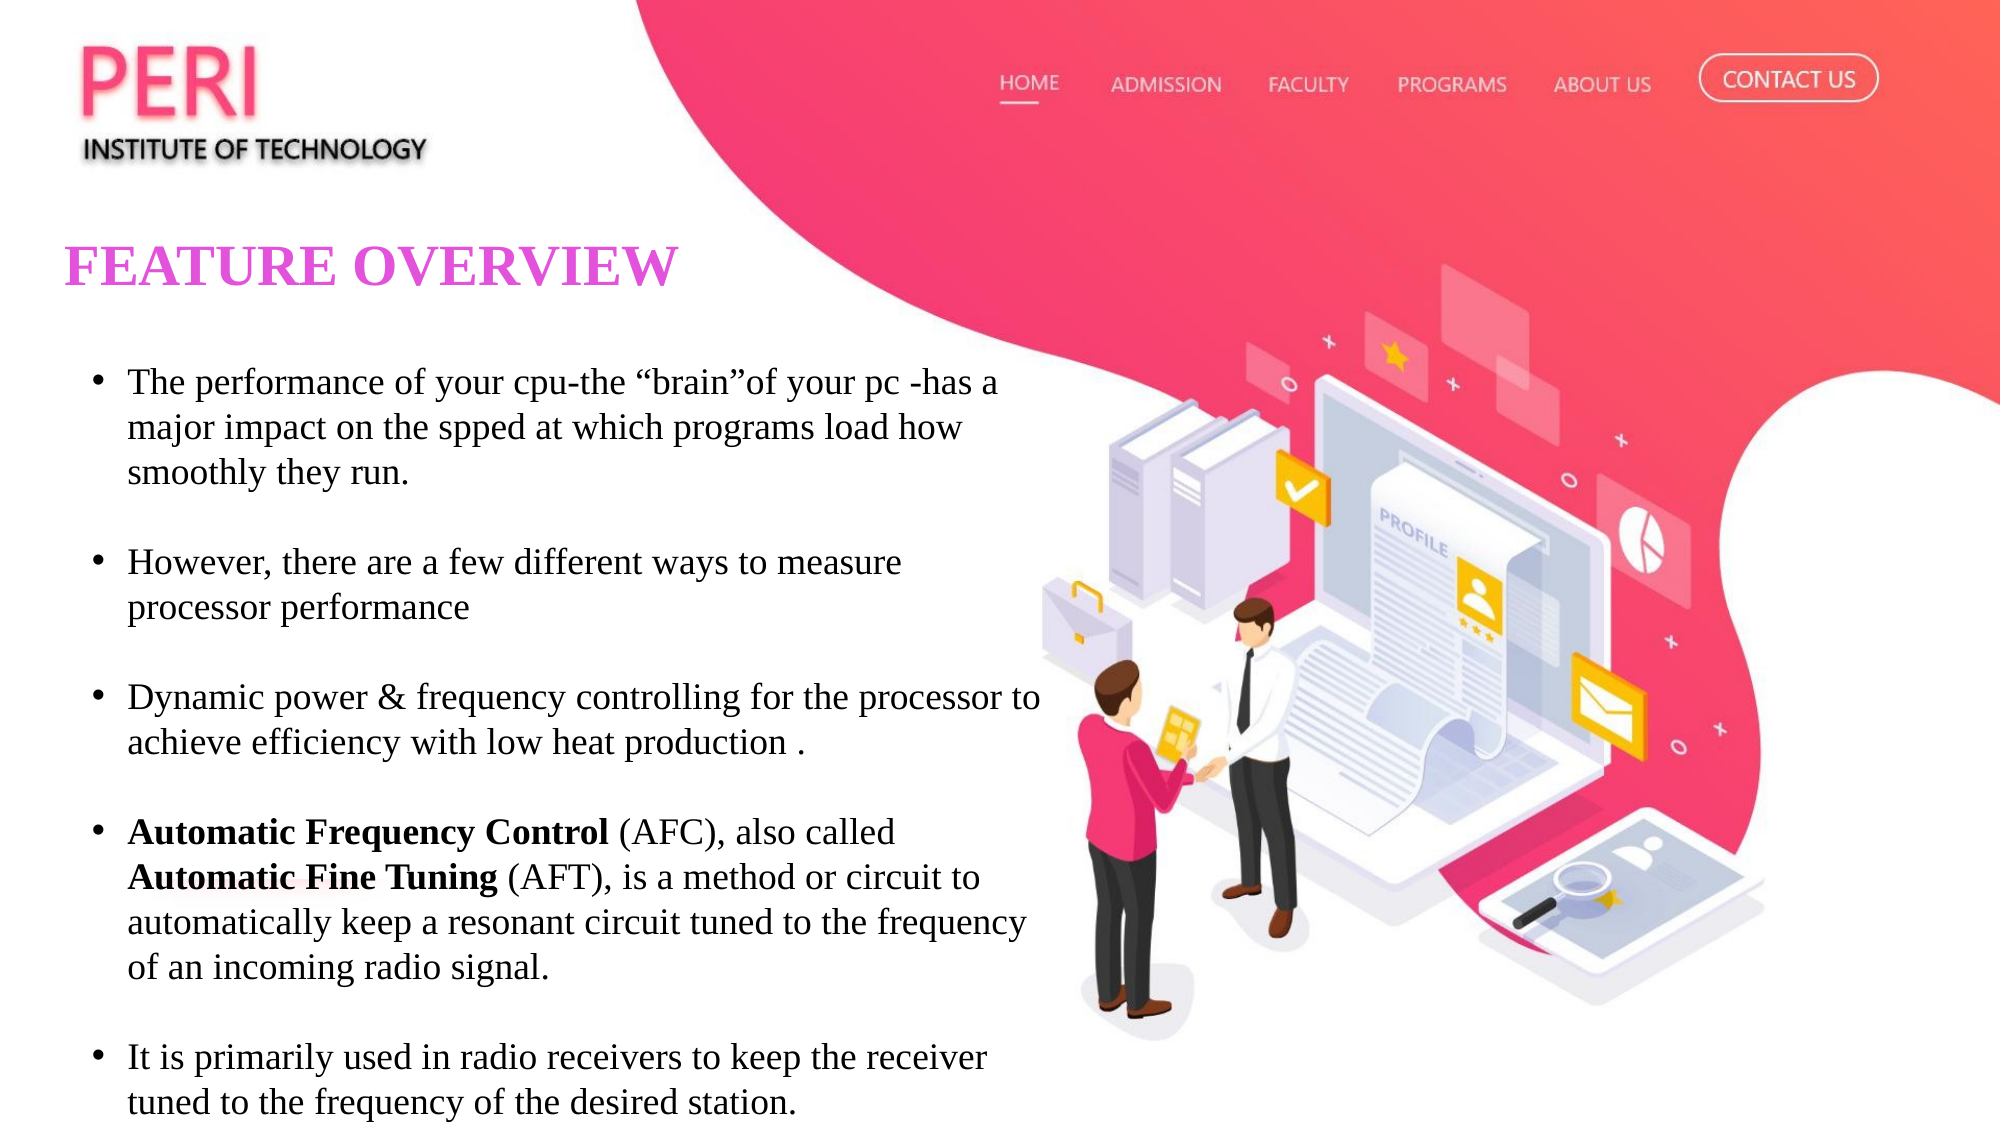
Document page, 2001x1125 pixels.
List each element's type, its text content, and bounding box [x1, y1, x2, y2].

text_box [67, 0, 2000, 1042]
text_box The performance of your cpu-the “brain”of your pc -has a major impact on the spped at which programs load how smoothly they run. However, there are a few different ways to measure processor performance Dynamic power & frequency controlling for the processor to achieve efficiency with low heat production . Automatic Frequency Control (AFC), also called Automatic Fine Tuning (AFT), is a method or circuit to automatically keep a resonant circuit tuned to the frequency of an incoming radio signal. It is primarily used in radio receivers to keep the receiver tuned to the frequency of the desired station. [37, 349, 1063, 1125]
